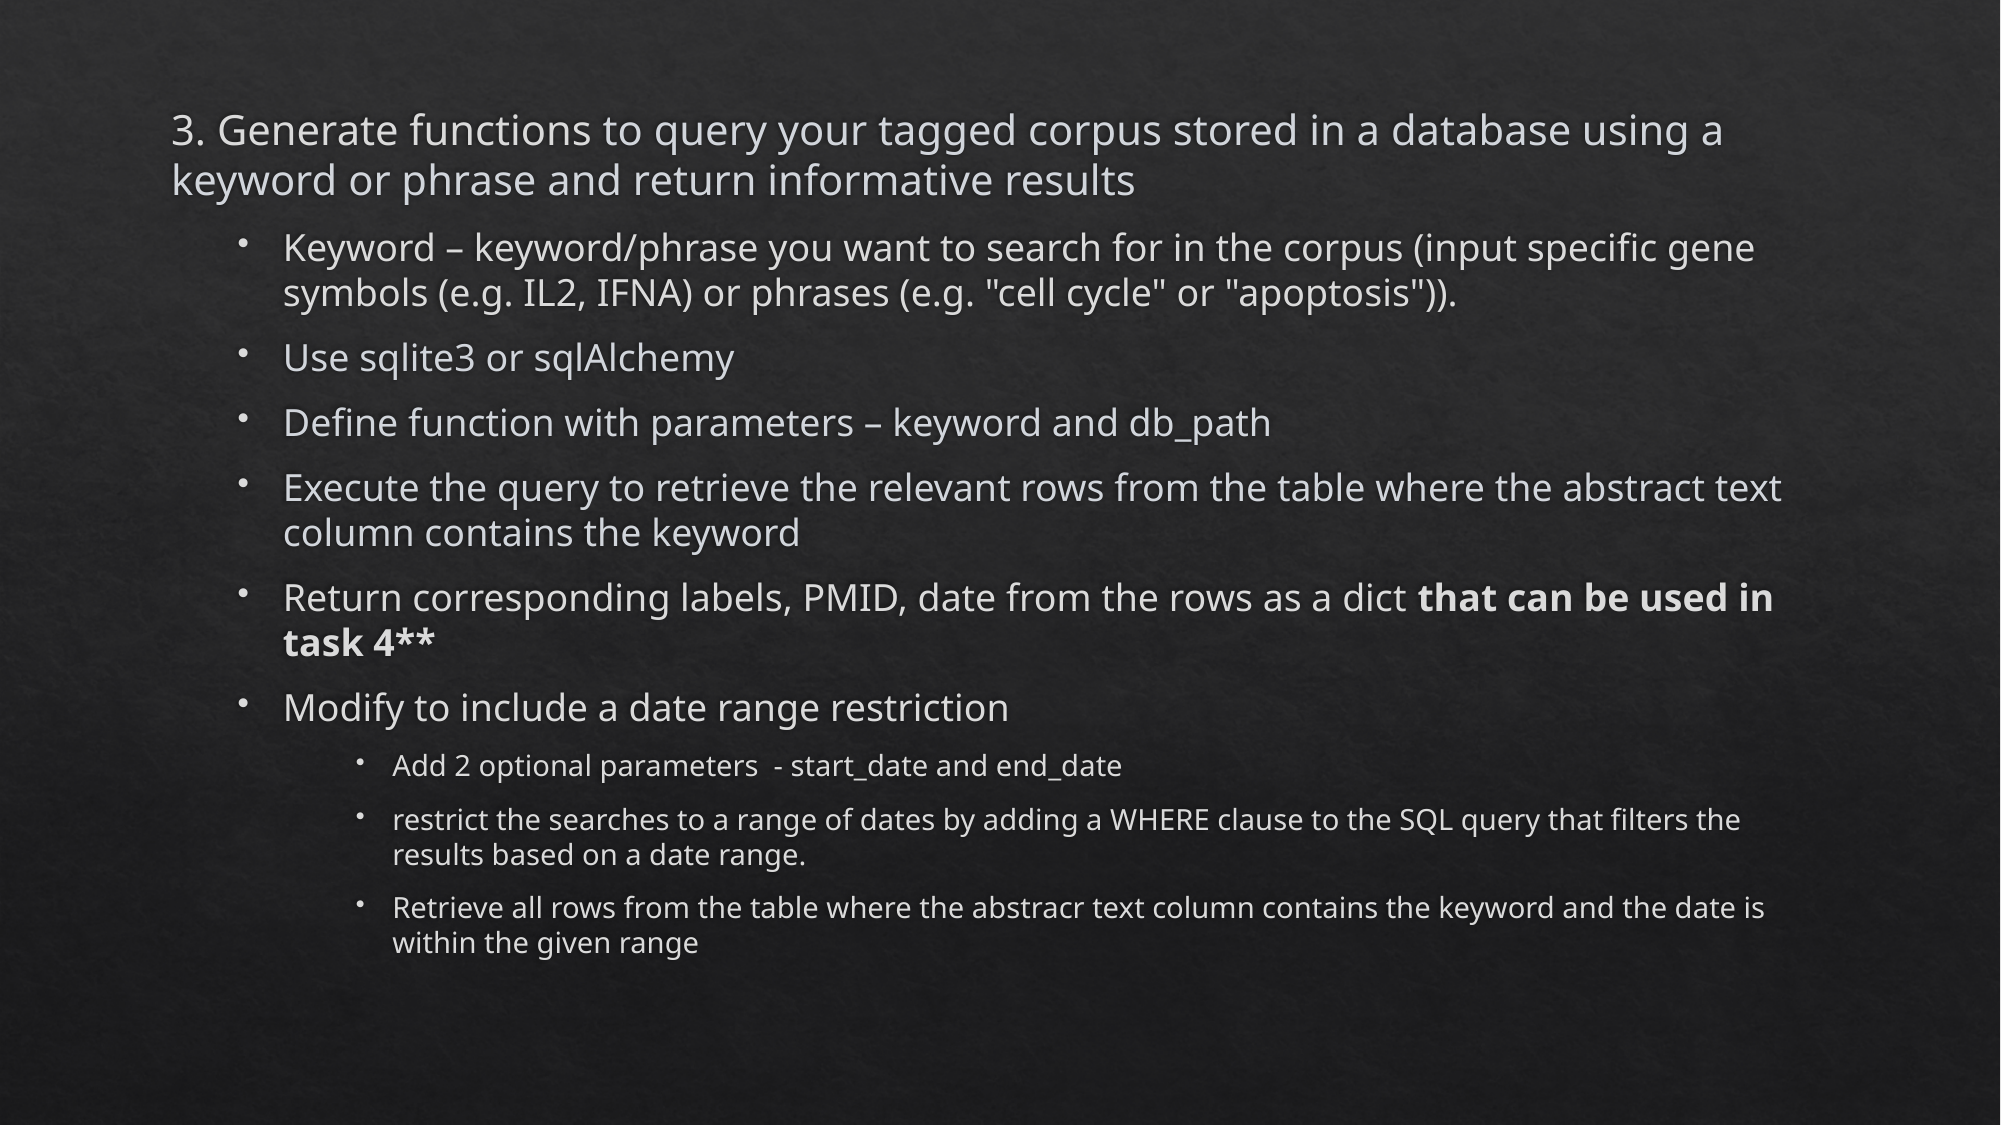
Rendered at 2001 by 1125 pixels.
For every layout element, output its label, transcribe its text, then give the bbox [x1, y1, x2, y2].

list 3. Generate functions to query your tagged corpus stored in a database using a keyword or phrase and return informative results Keyword – keyword/phrase you want to search for in the corpus (input specific gene symbols (e.g. IL2, IFNA) or phrases (e.g. "cell cycle" or "apoptosis")). Use sqlite3 or sqlAlchemy Define function with parameters – keyword and db_path Execute the query to retrieve the relevant rows from the table where the abstract text column contains the keyword Return corresponding labels, PMID, date from the rows as a dict that can be used in task 4** Modify to include a date range restriction Add 2 optional parameters - start_date and end_date restrict the searches to a range of dates by adding a WHERE clause to the SQL query that filters the results based on a date range. Retrieve all rows from the table where the abstracr text column contains the keyword and the date is within the given range [149, 96, 1849, 1056]
